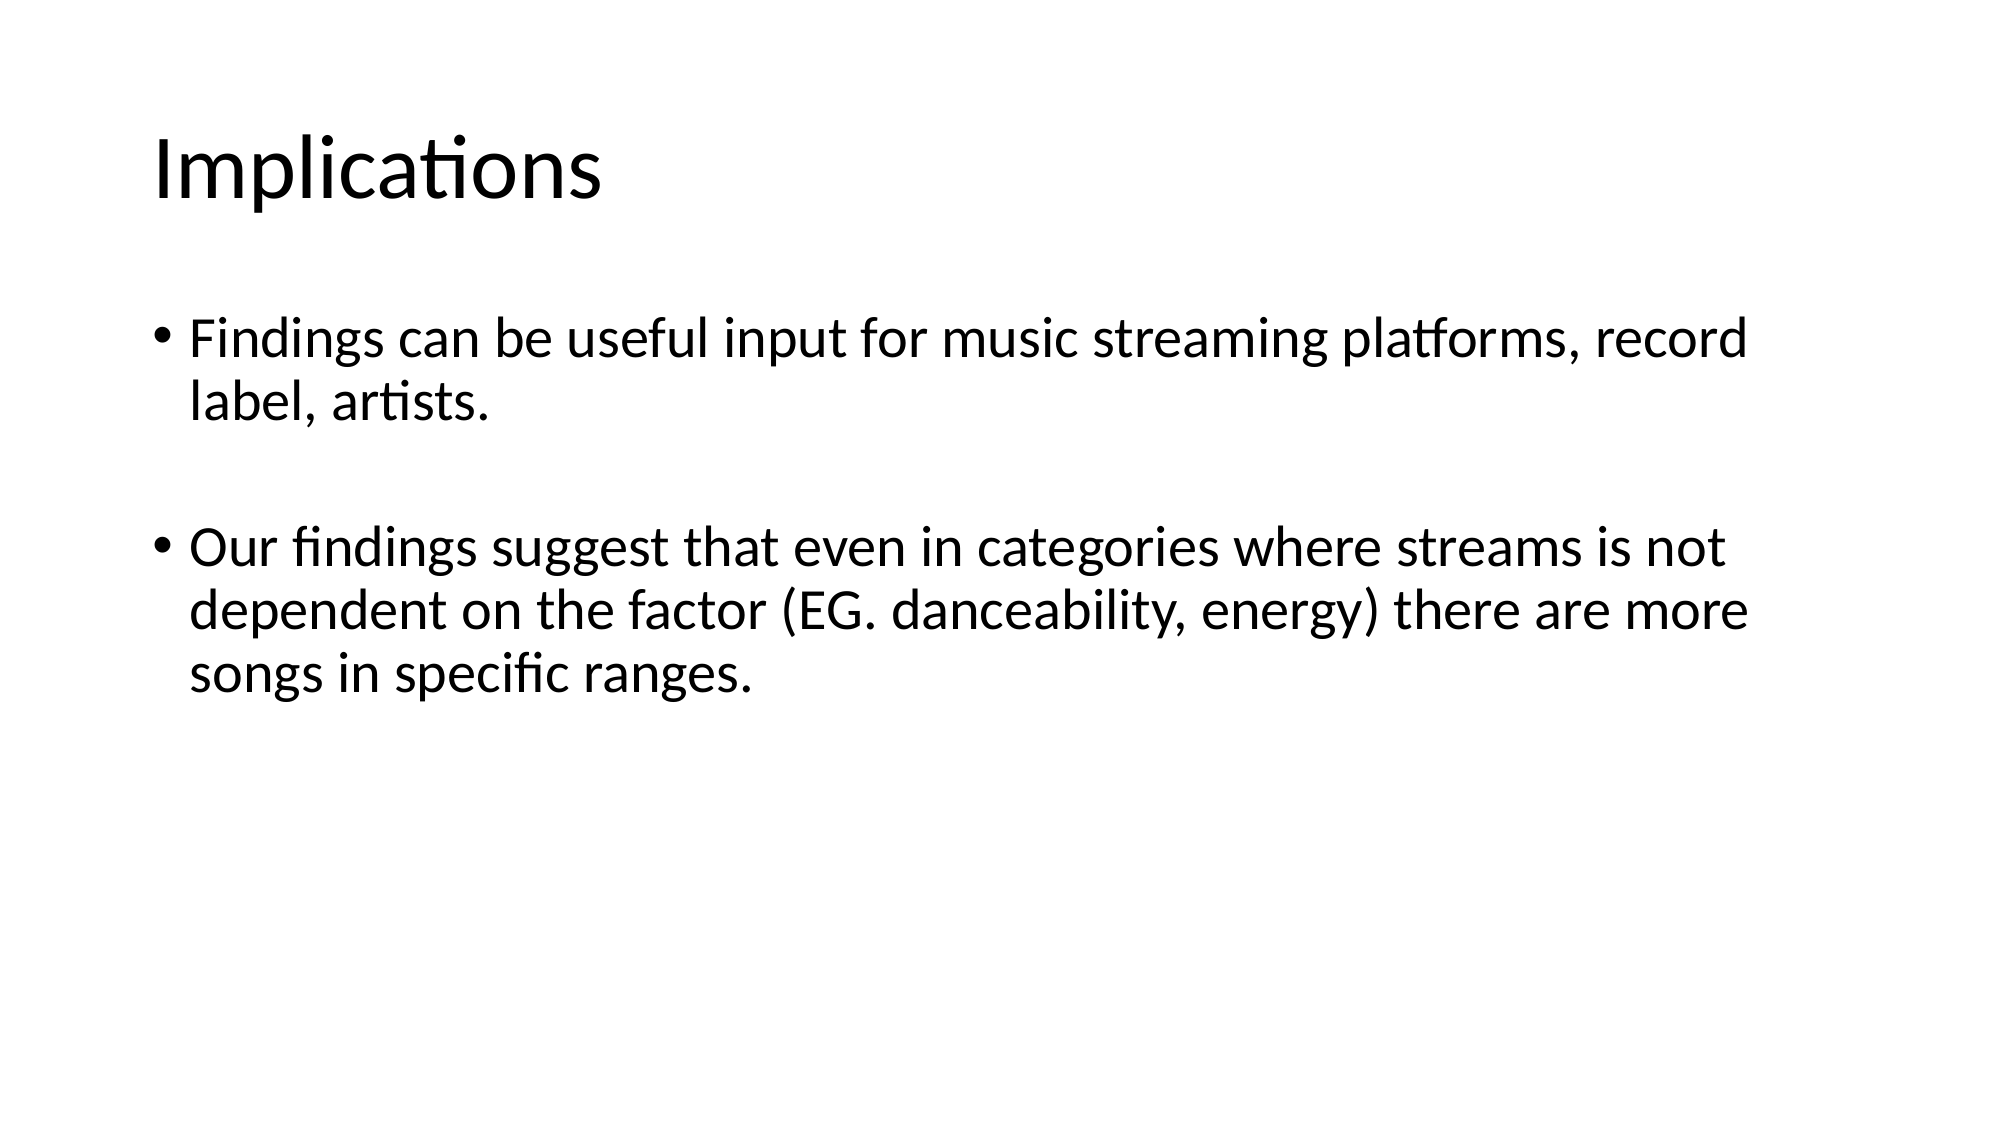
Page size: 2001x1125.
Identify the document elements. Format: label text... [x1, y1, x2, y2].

list Findings can be useful input for music streaming platforms, record label, artists. Our findings suggest that even in categories where streams is not dependent on the factor (EG. danceability, energy) there are more songs in specific ranges. [137, 299, 1863, 1014]
title Implications [137, 59, 1863, 278]
